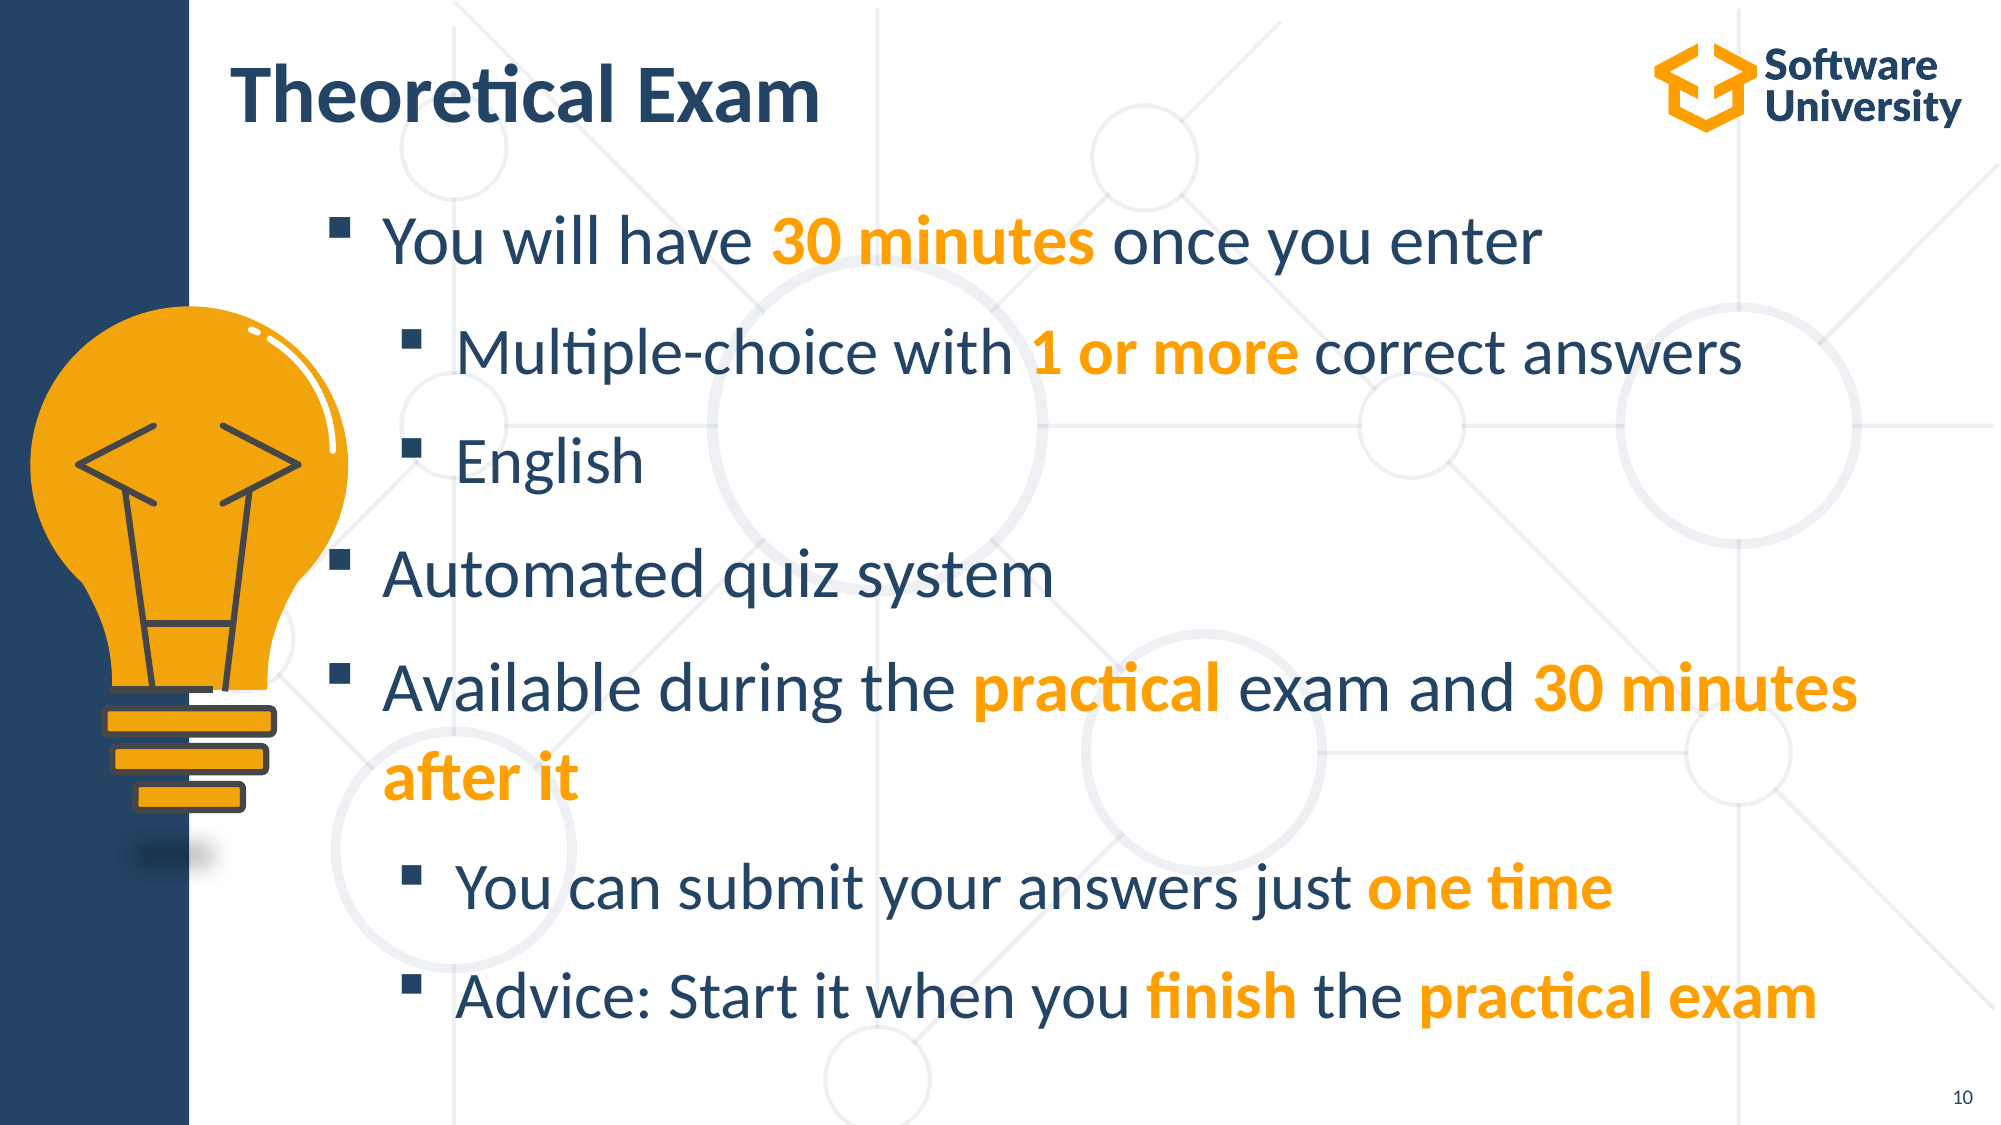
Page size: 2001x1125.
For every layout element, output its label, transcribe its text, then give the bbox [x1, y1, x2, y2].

title Theoretical Exam [212, 16, 1628, 162]
list You will have 30 minutes once you enter Multiple-choice with 1 or more correct answers English Automated quiz system Available during the practical exam and 30 minutes after it You can submit your answers just one time Advice: Start it when you finish the practical exam [306, 183, 1968, 1094]
text_box 10 [1927, 1067, 1989, 1117]
picture [1641, 31, 1973, 145]
